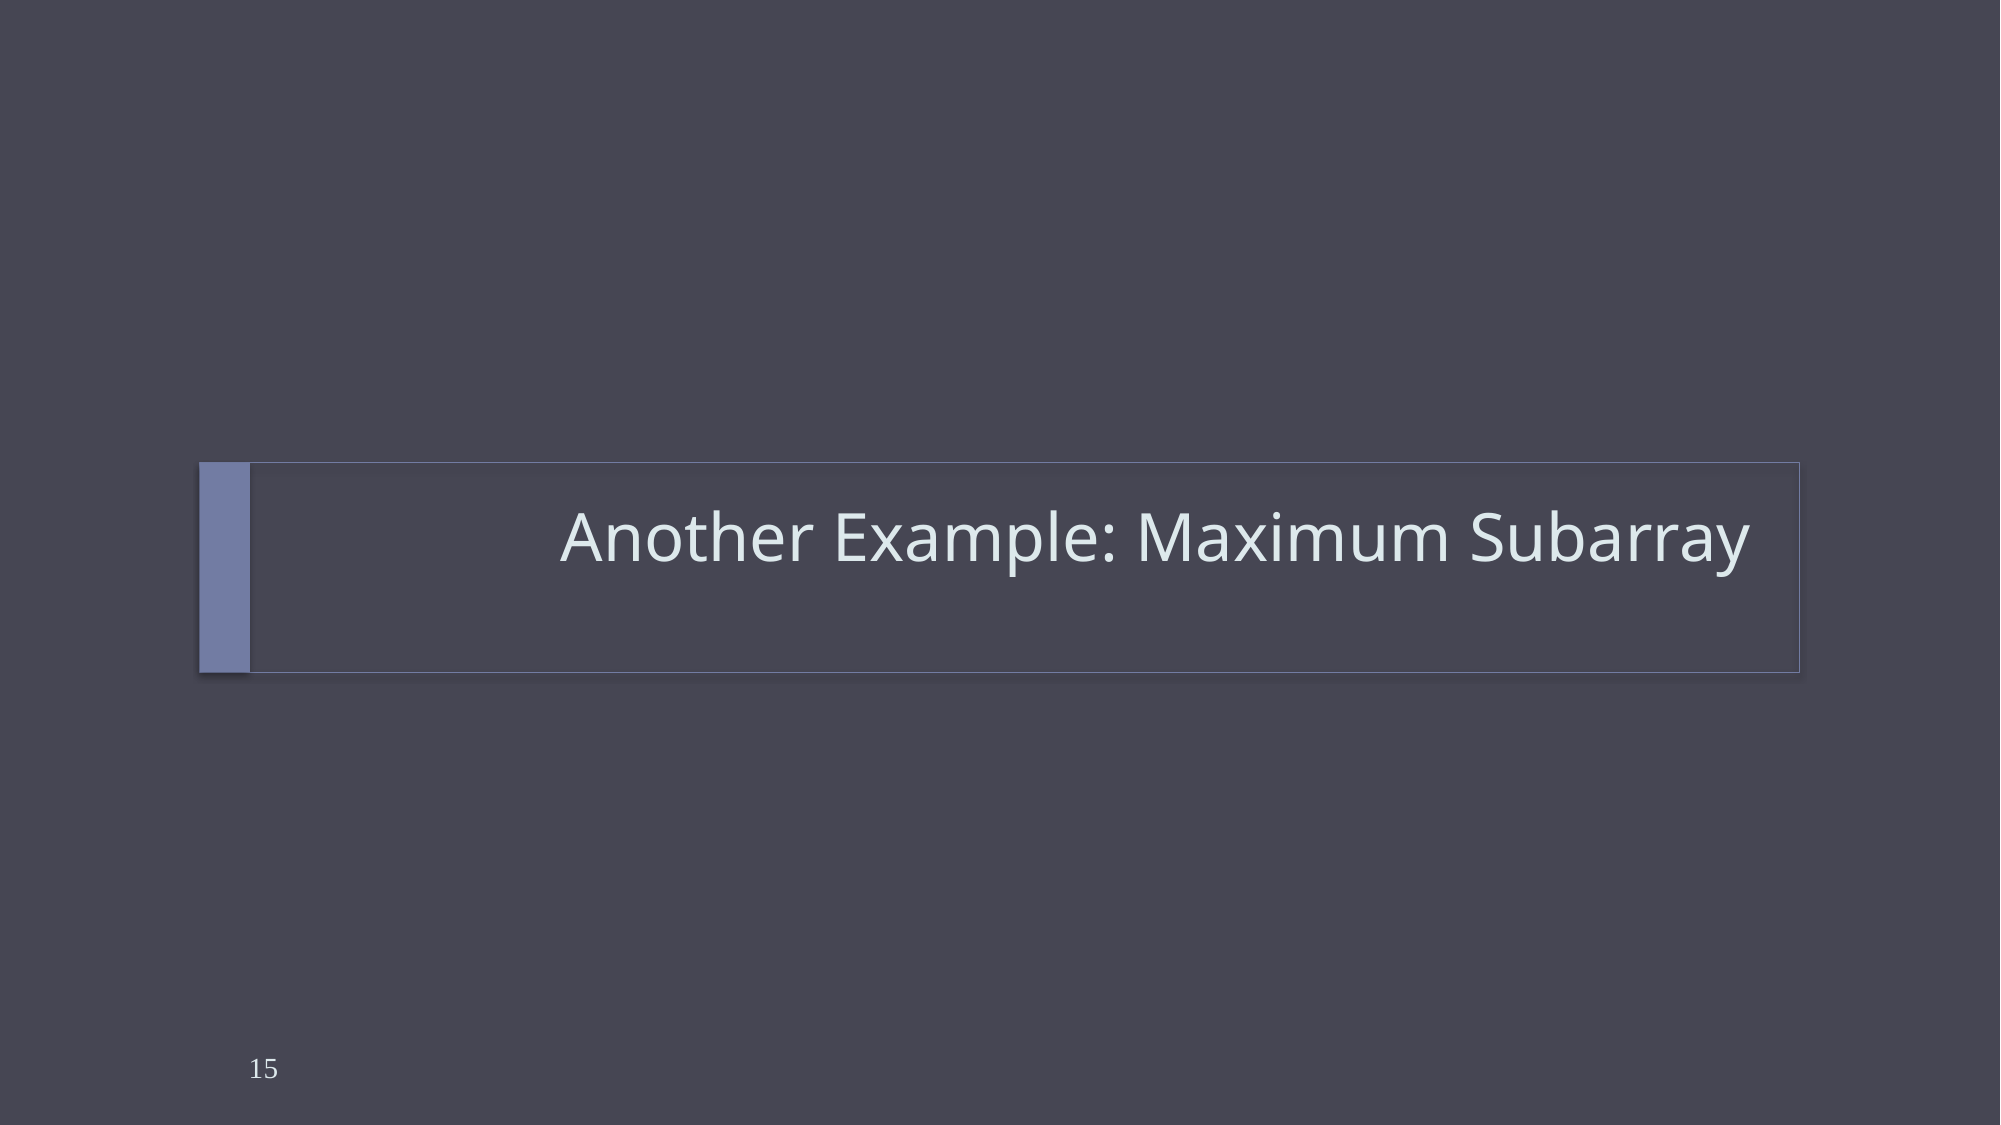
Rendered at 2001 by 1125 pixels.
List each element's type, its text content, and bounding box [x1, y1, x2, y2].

title Another Example: Maximum Subarray [266, 487, 1767, 663]
slide_number 15 [233, 1042, 567, 1103]
